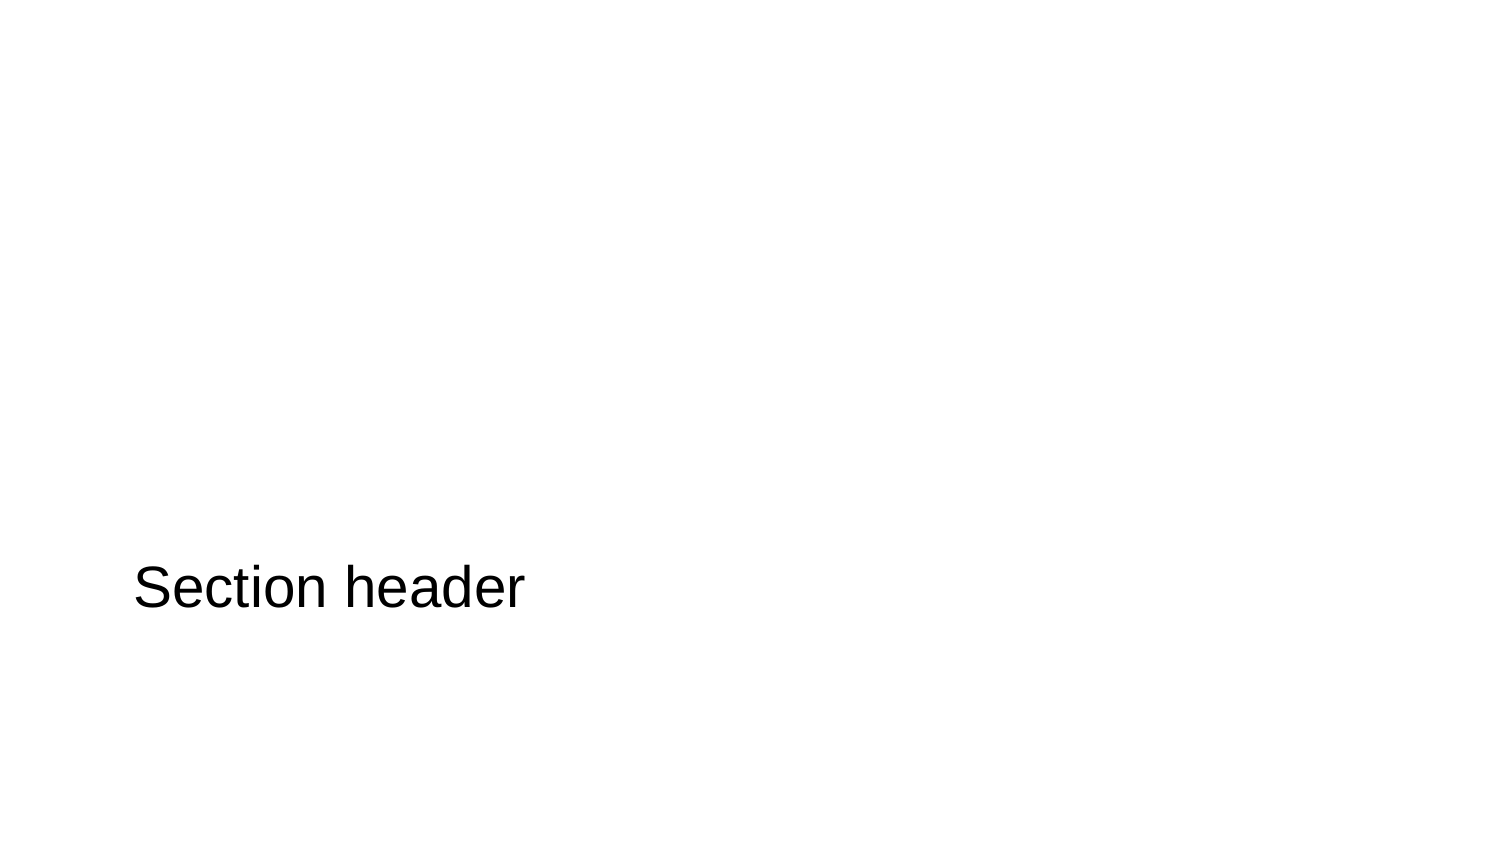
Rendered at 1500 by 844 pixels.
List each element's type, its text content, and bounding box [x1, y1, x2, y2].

title Section header [118, 542, 1394, 710]
